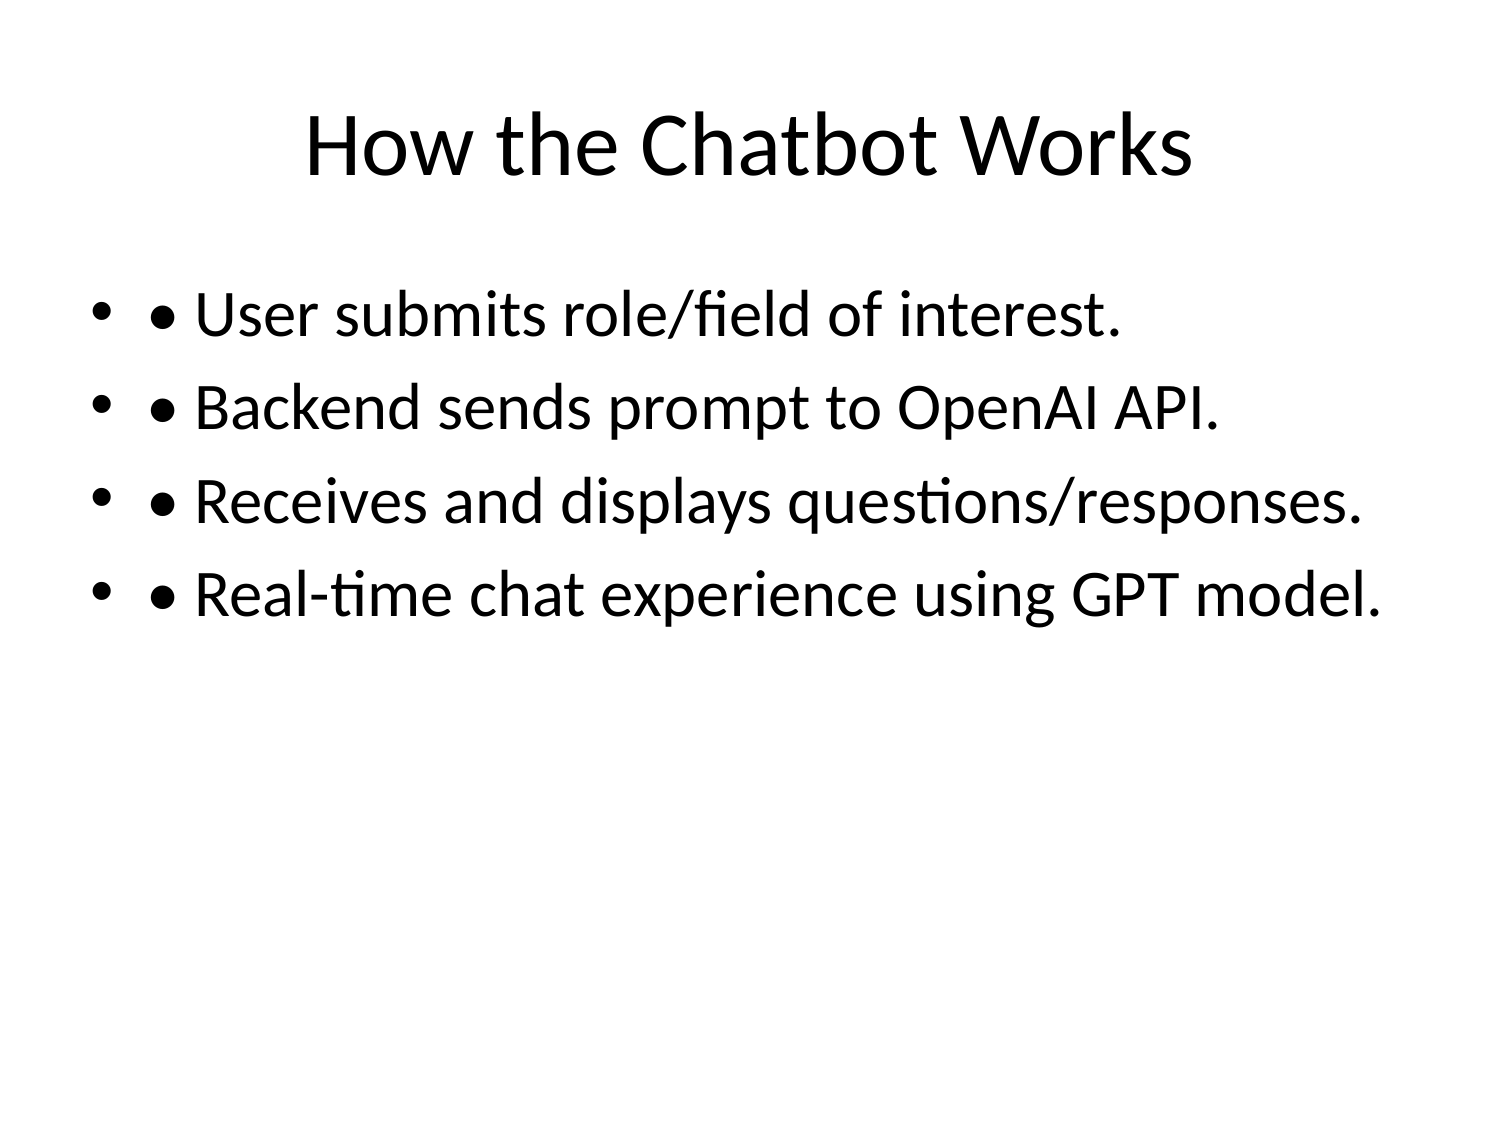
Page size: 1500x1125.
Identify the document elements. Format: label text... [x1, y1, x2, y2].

list • User submits role/field of interest. • Backend sends prompt to OpenAI API. • Receives and displays questions/responses. • Real-time chat experience using GPT model. [75, 262, 1425, 1005]
title How the Chatbot Works [75, 45, 1425, 233]
